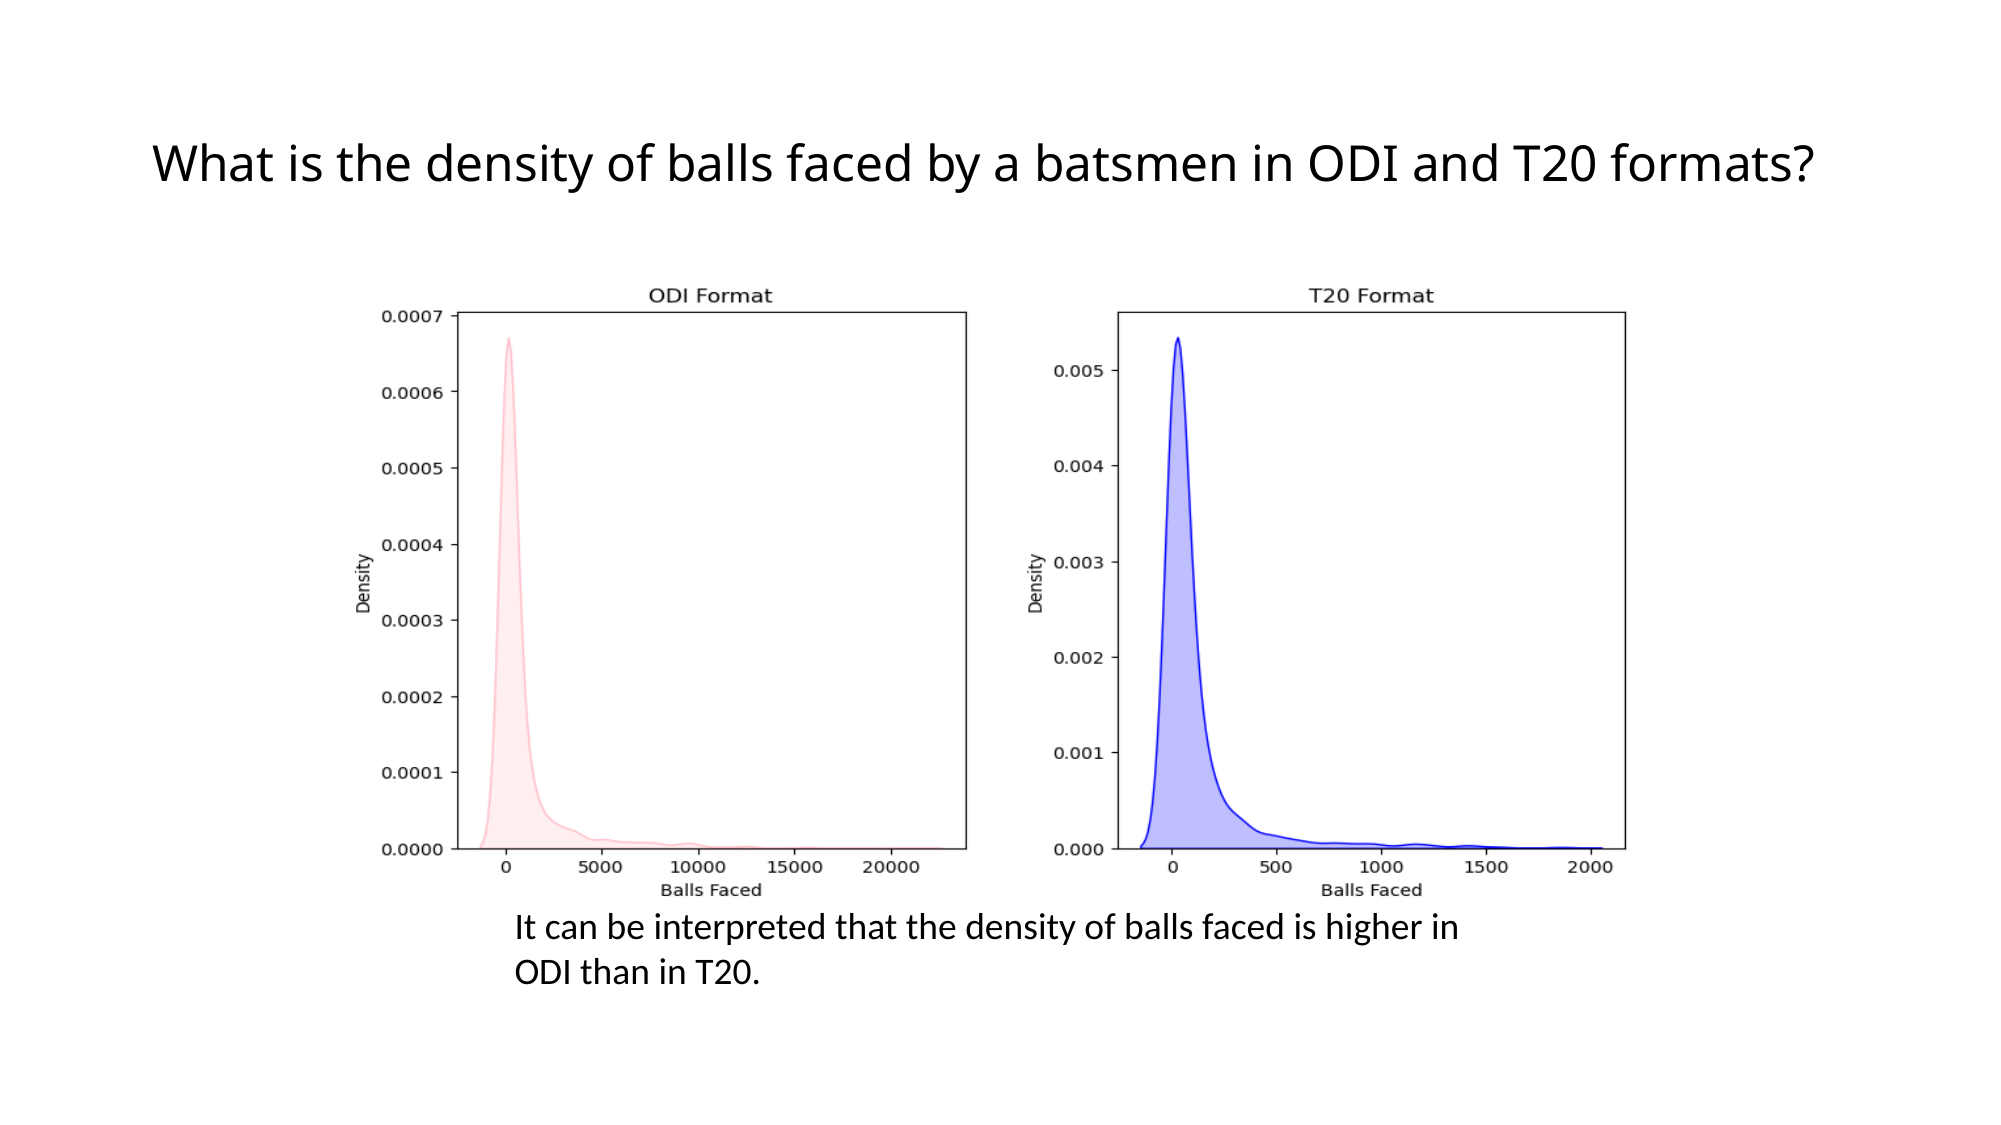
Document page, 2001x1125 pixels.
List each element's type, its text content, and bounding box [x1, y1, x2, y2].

title What is the density of balls faced by a batsmen in ODI and T20 formats? [137, 59, 1863, 278]
text_box It can be interpreted that the density of balls faced is higher in ODI than in T20. [499, 910, 1501, 1000]
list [342, 277, 1638, 910]
